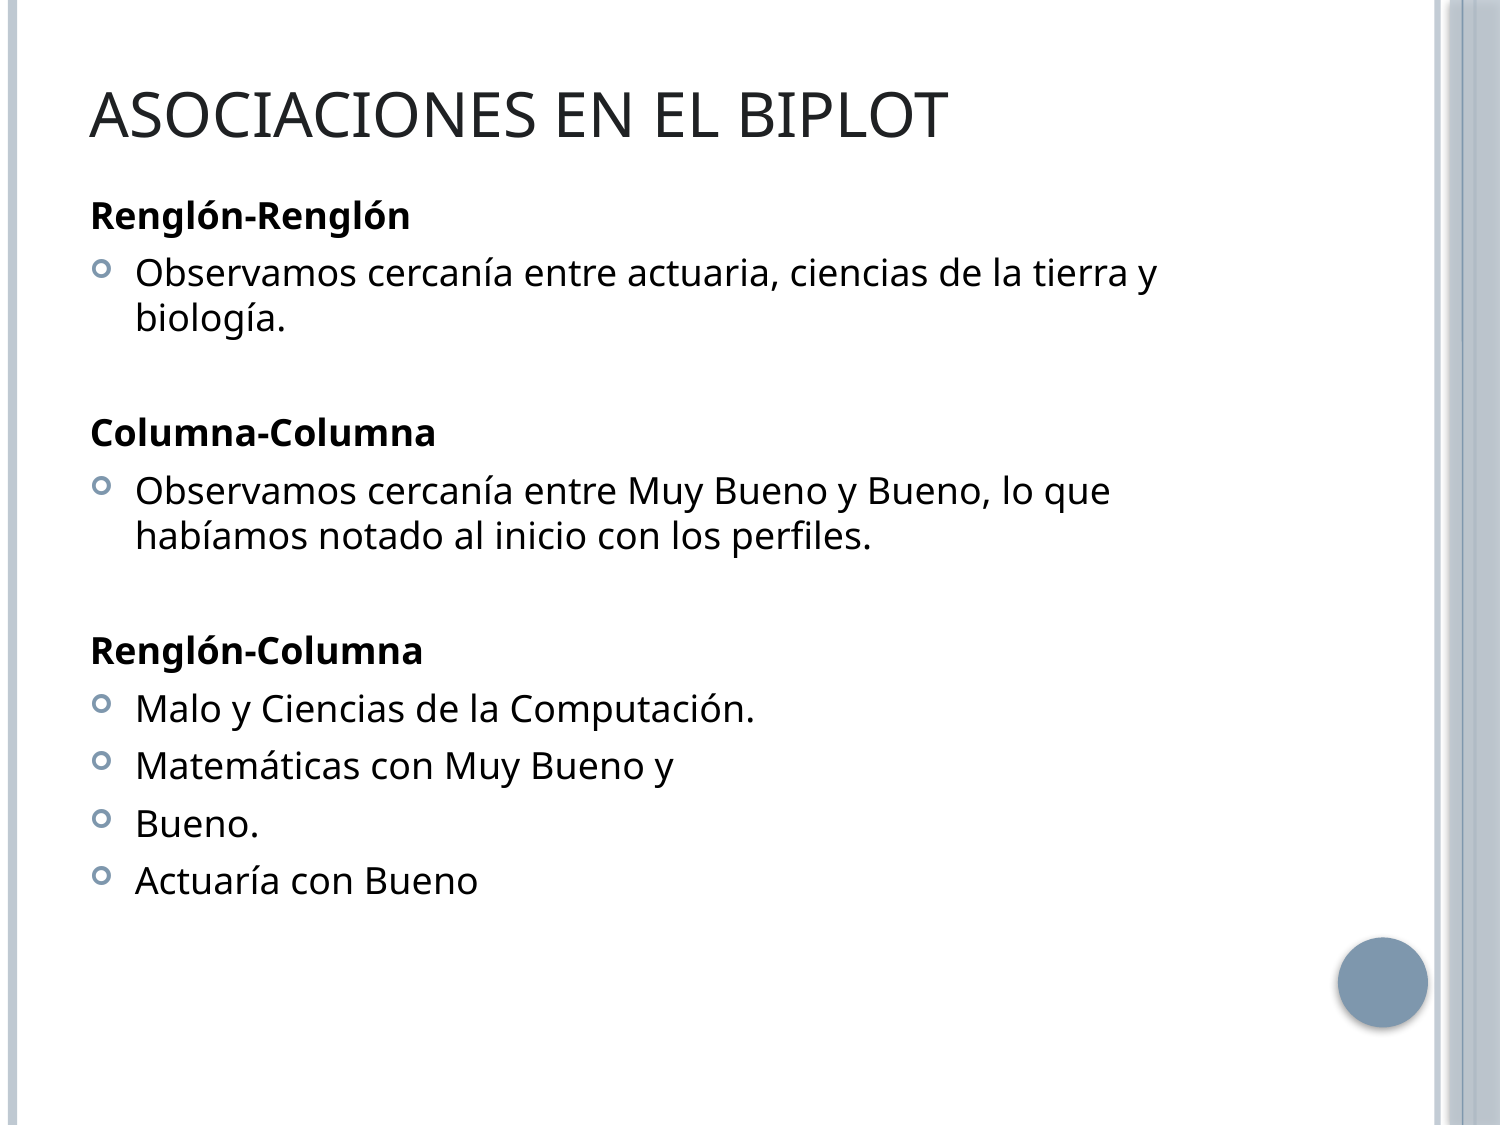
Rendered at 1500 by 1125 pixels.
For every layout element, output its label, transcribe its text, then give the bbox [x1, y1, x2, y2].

title Asociaciones en el Biplot [75, 45, 1300, 184]
list Renglón-Renglón Observamos cercanía entre actuaria, ciencias de la tierra y biología. Columna-Columna Observamos cercanía entre Muy Bueno y Bueno, lo que habíamos notado al inicio con los perfiles. Renglón-Columna Malo y Ciencias de la Computación. Matemáticas con Muy Bueno y Bueno. Actuaría con Bueno [75, 184, 1306, 1062]
